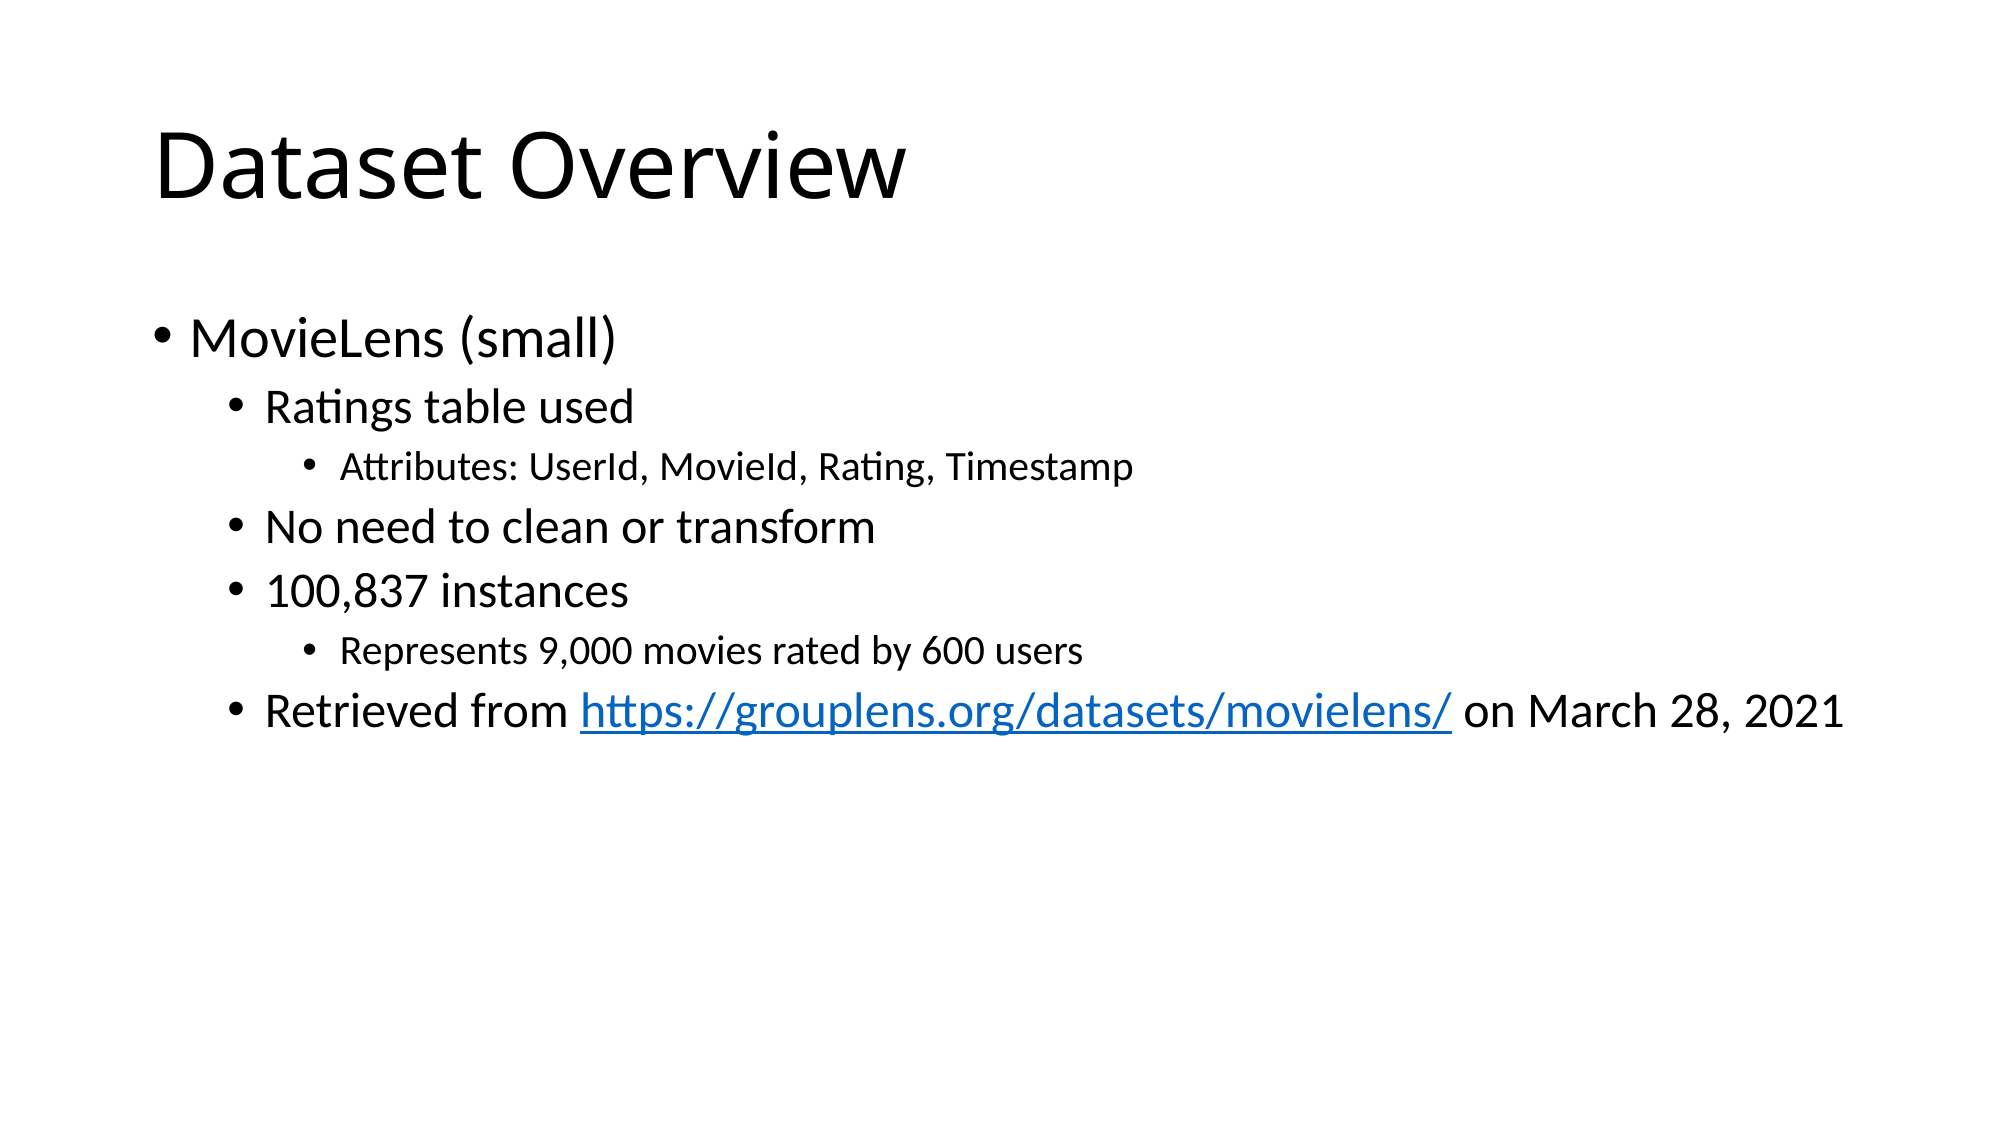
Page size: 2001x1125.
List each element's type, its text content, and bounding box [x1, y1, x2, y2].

list MovieLens (small) Ratings table used Attributes: UserId, MovieId, Rating, Timestamp No need to clean or transform 100,837 instances Represents 9,000 movies rated by 600 users Retrieved from https://grouplens.org/datasets/movielens/ on March 28, 2021 [137, 299, 1863, 1014]
title Dataset Overview [137, 59, 1863, 278]
